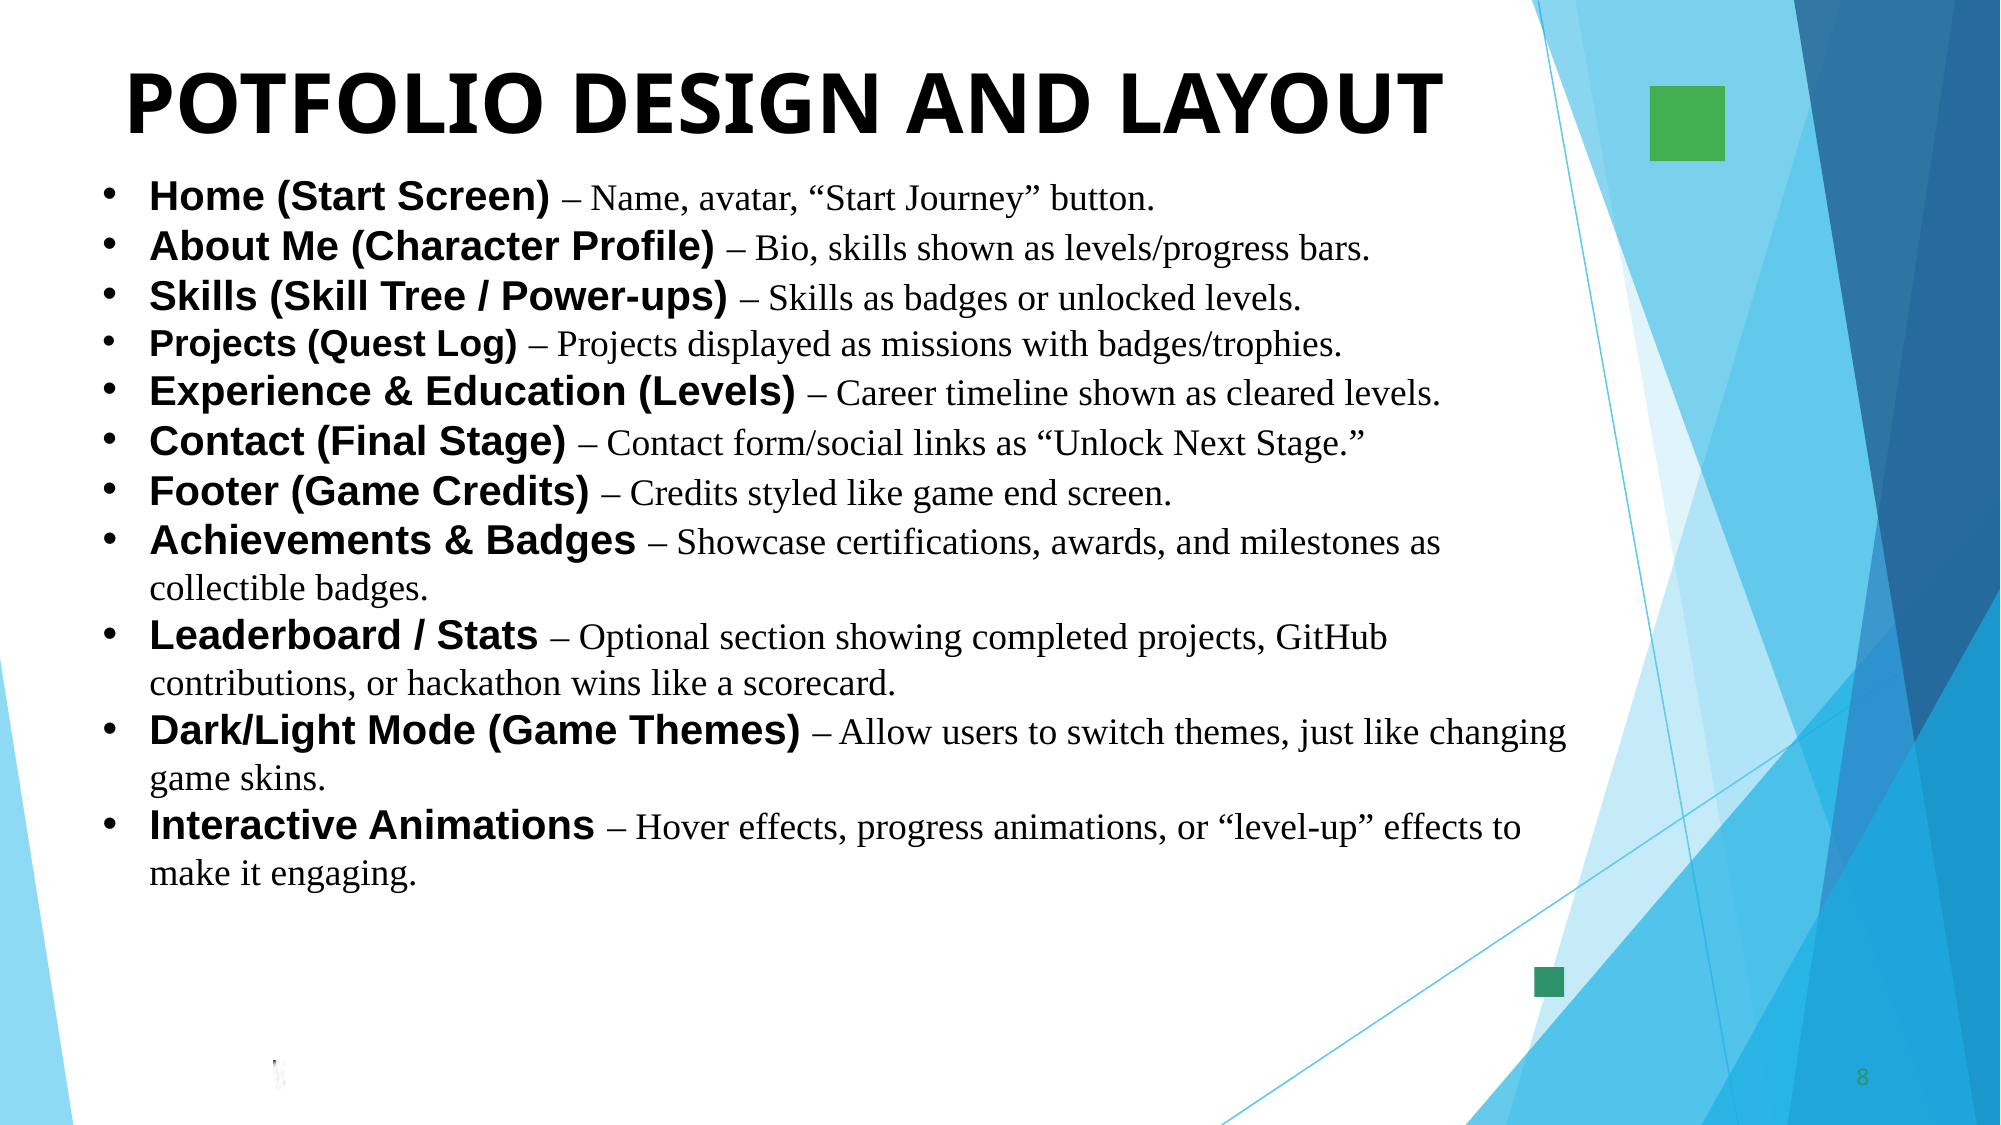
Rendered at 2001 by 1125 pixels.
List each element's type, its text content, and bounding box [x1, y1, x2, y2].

text_box POTFOLIO DESIGN AND LAYOUT [121, 47, 1564, 150]
text_box 8 [1849, 1061, 1888, 1095]
text_box Home (Start Screen) – Name, avatar, “Start Journey” button. About Me (Character Profile) – Bio, skills shown as levels/progress bars. Skills (Skill Tree / Power-ups) – Skills as badges or unlocked levels. Projects (Quest Log) – Projects displayed as missions with badges/trophies. Experience & Education (Levels) – Career timeline shown as cleared levels. Contact (Final Stage) – Contact form/social links as “Unlock Next Stage.” Footer (Game Credits) – Credits styled like game end screen. [87, 161, 1638, 521]
text_box Achievements & Badges – Showcase certifications, awards, and milestones as collectible badges. Leaderboard / Stats – Optional section showing completed projects, GitHub contributions, or hackathon wins like a scorecard. Dark/Light Mode (Game Themes) – Allow users to switch themes, just like changing game skins. Interactive Animations – Hover effects, progress animations, or “level-up” effects to make it engaging. [87, 505, 1621, 901]
text_box [1534, 967, 1565, 997]
picture [273, 1060, 287, 1091]
text_box [1649, 86, 1725, 162]
